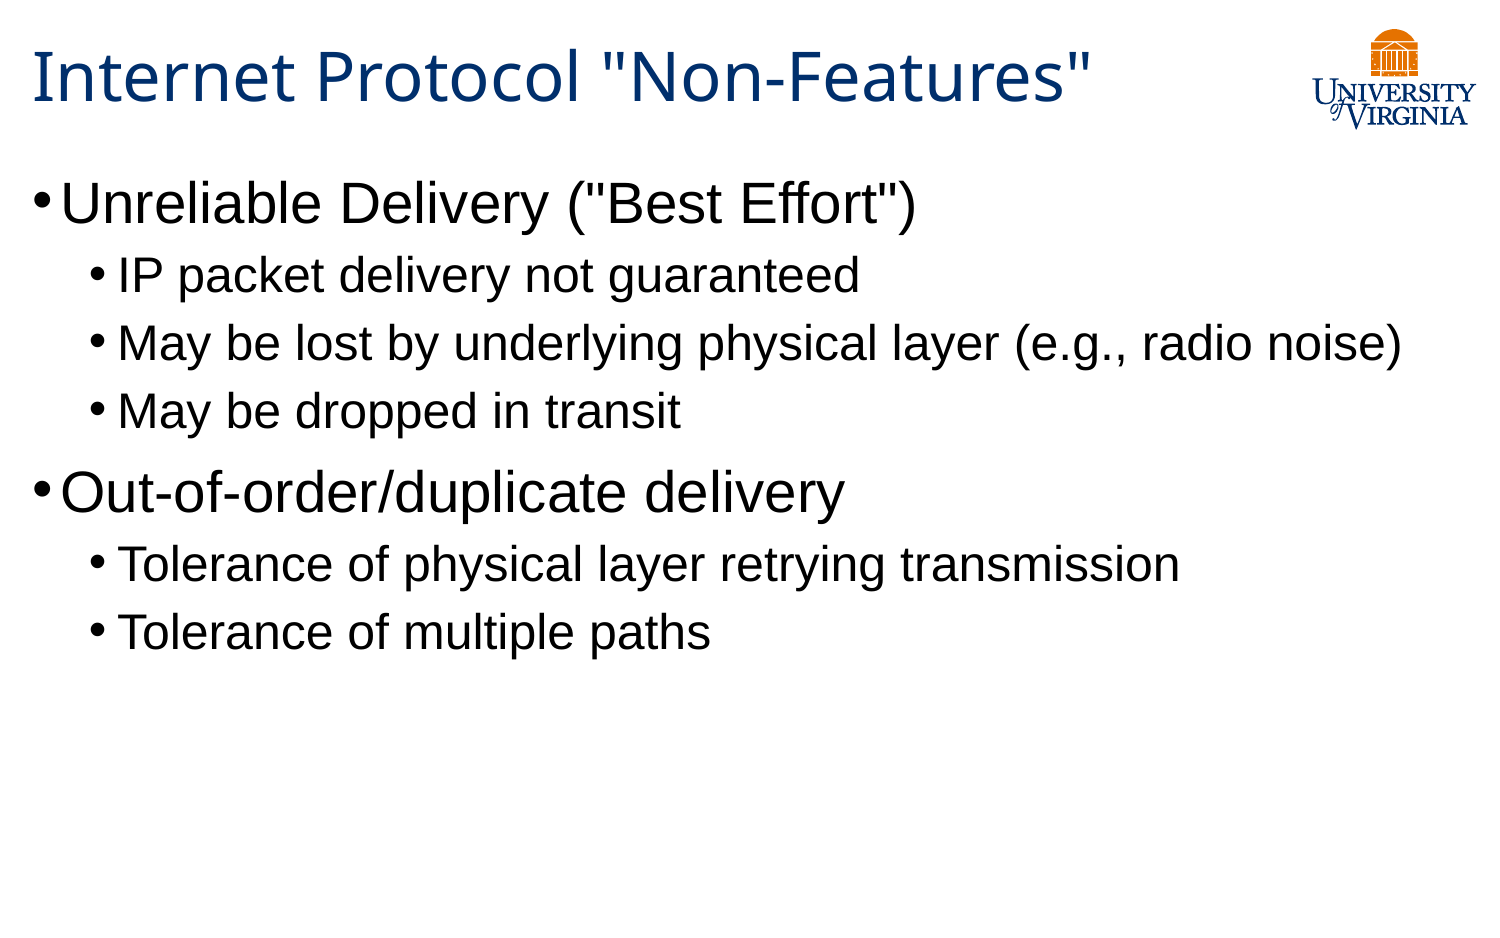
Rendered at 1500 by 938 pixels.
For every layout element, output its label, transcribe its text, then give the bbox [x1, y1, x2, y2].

list Unreliable Delivery ("Best Effort") IP packet delivery not guaranteed May be lost by underlying physical layer (e.g., radio noise) May be dropped in transit Out-of-order/duplicate delivery Tolerance of physical layer retrying transmission Tolerance of multiple paths [17, 157, 1483, 845]
title Internet Protocol "Non-Features" [17, 14, 1297, 145]
